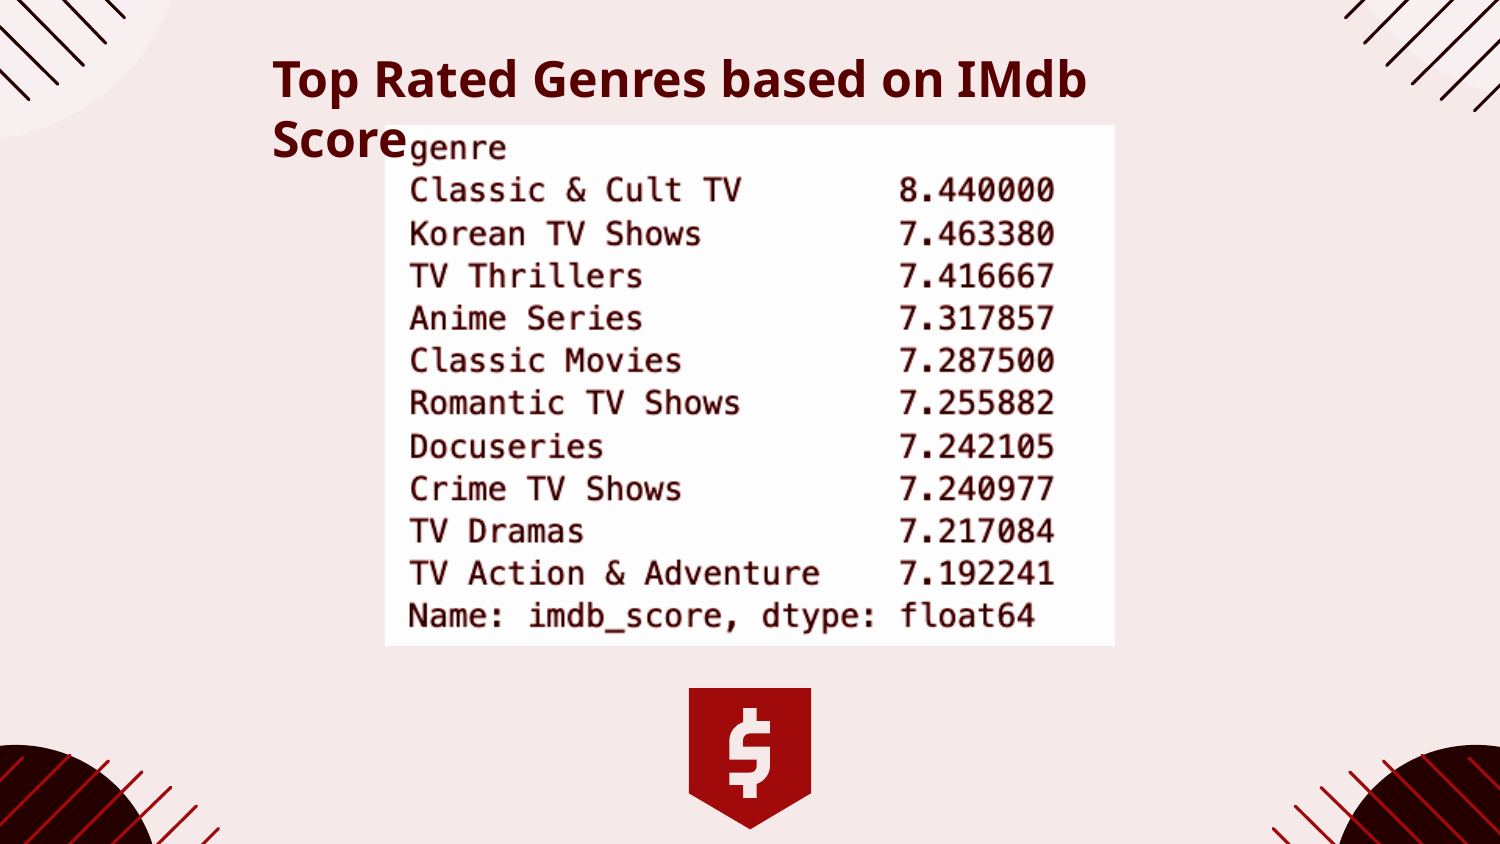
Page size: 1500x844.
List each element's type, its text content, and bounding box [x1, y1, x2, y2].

text_box Top Rated Genres based on IMdb Score [257, 32, 1243, 115]
picture [384, 124, 1115, 646]
text_box [688, 688, 812, 830]
